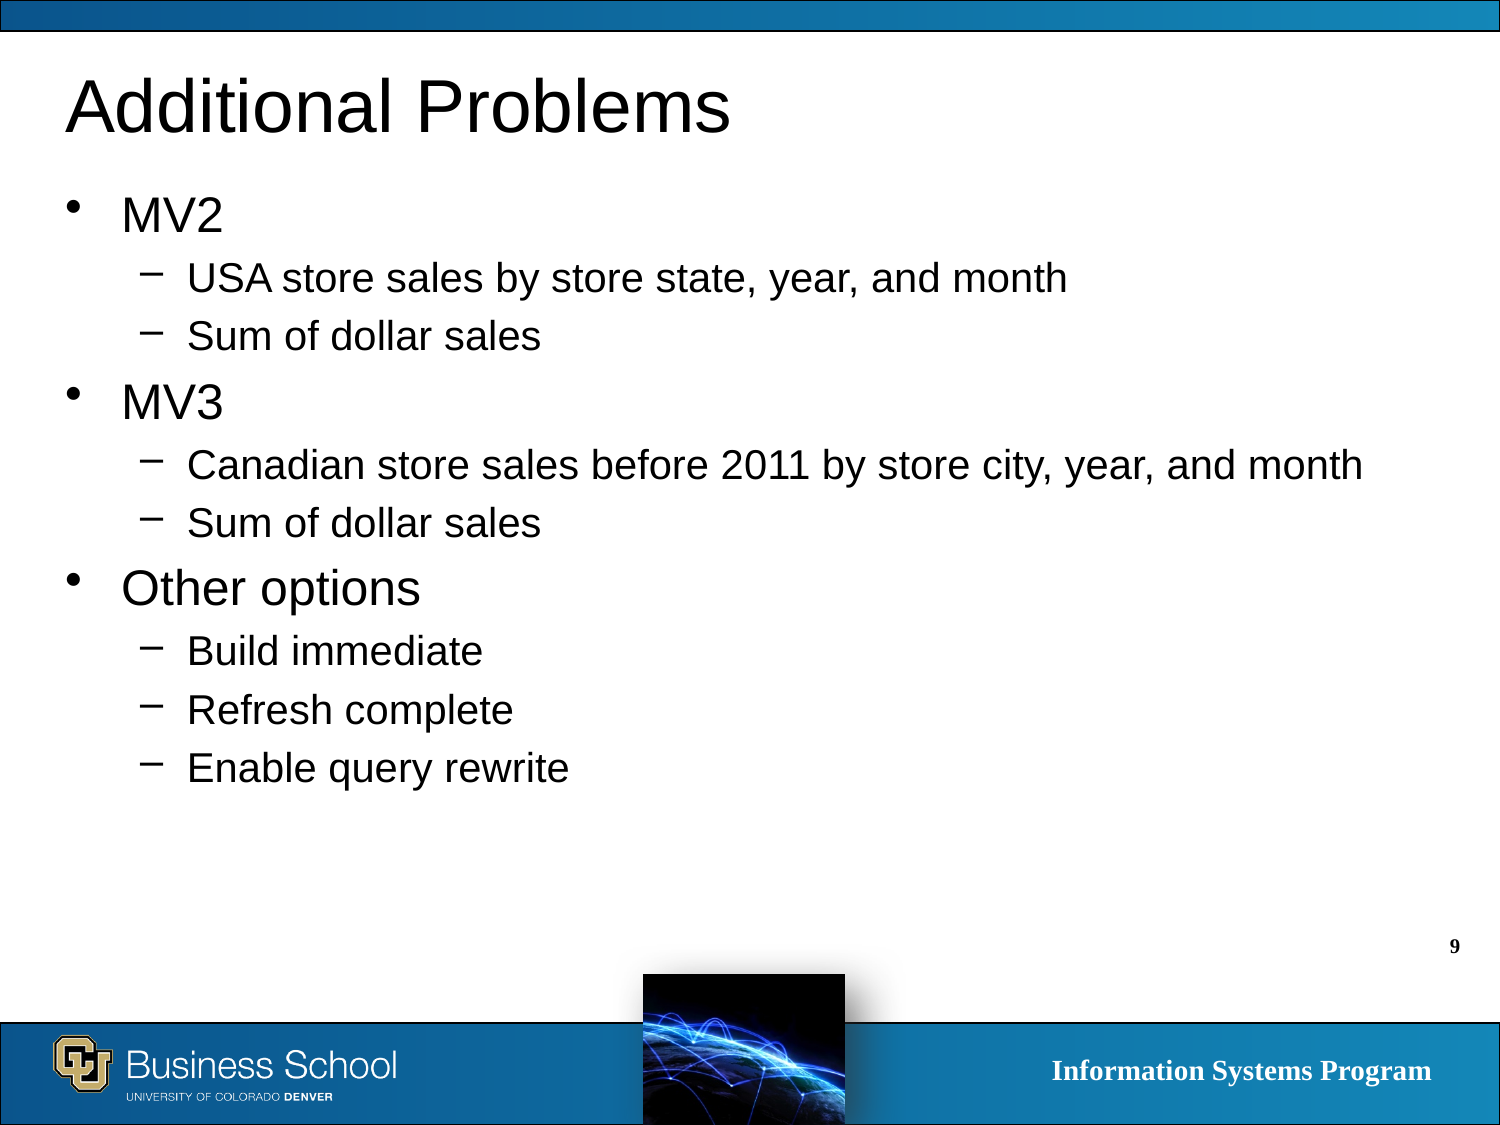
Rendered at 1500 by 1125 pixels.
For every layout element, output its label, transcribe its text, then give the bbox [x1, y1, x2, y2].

picture [643, 974, 845, 1125]
picture [53, 1034, 396, 1101]
list MV2 USA store sales by store state, year, and month Sum of dollar sales MV3 Canadian store sales before 2011 by store city, year, and month Sum of dollar sales Other options Build immediate Refresh complete Enable query rewrite [49, 174, 1426, 913]
title Additional Problems [49, 49, 1426, 163]
